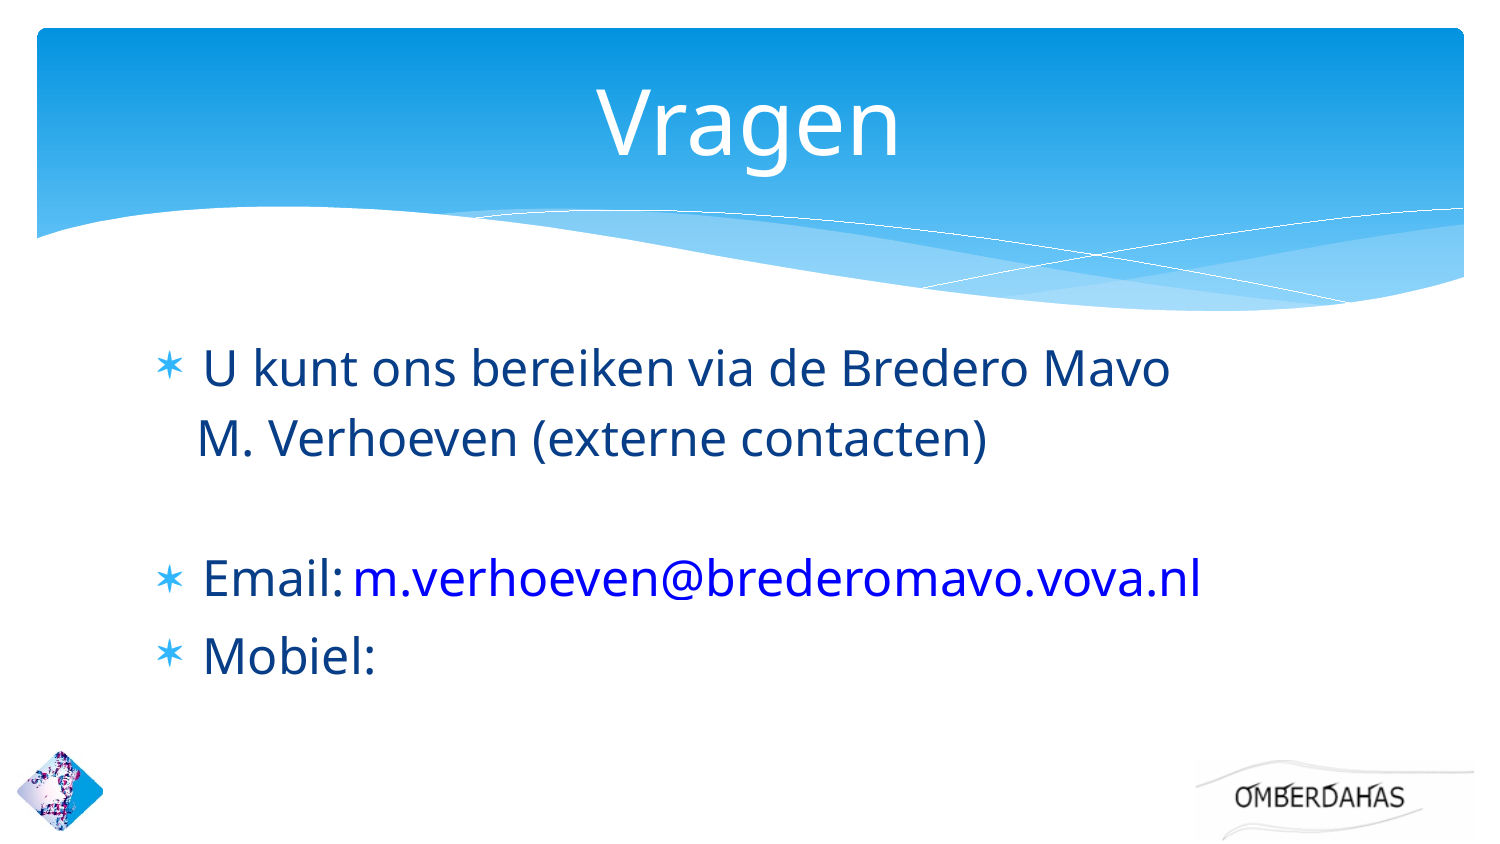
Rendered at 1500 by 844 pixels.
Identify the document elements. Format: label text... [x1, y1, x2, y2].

text_box Vragen [75, 41, 1425, 196]
text_box U kunt ons bereiken via de Bredero Mavo M. Verhoeven (externe contacten) Email: m.verhoeven@brederomavo.vova.nl Mobiel: [142, 329, 1359, 754]
picture [17, 750, 104, 831]
picture [1192, 758, 1477, 844]
